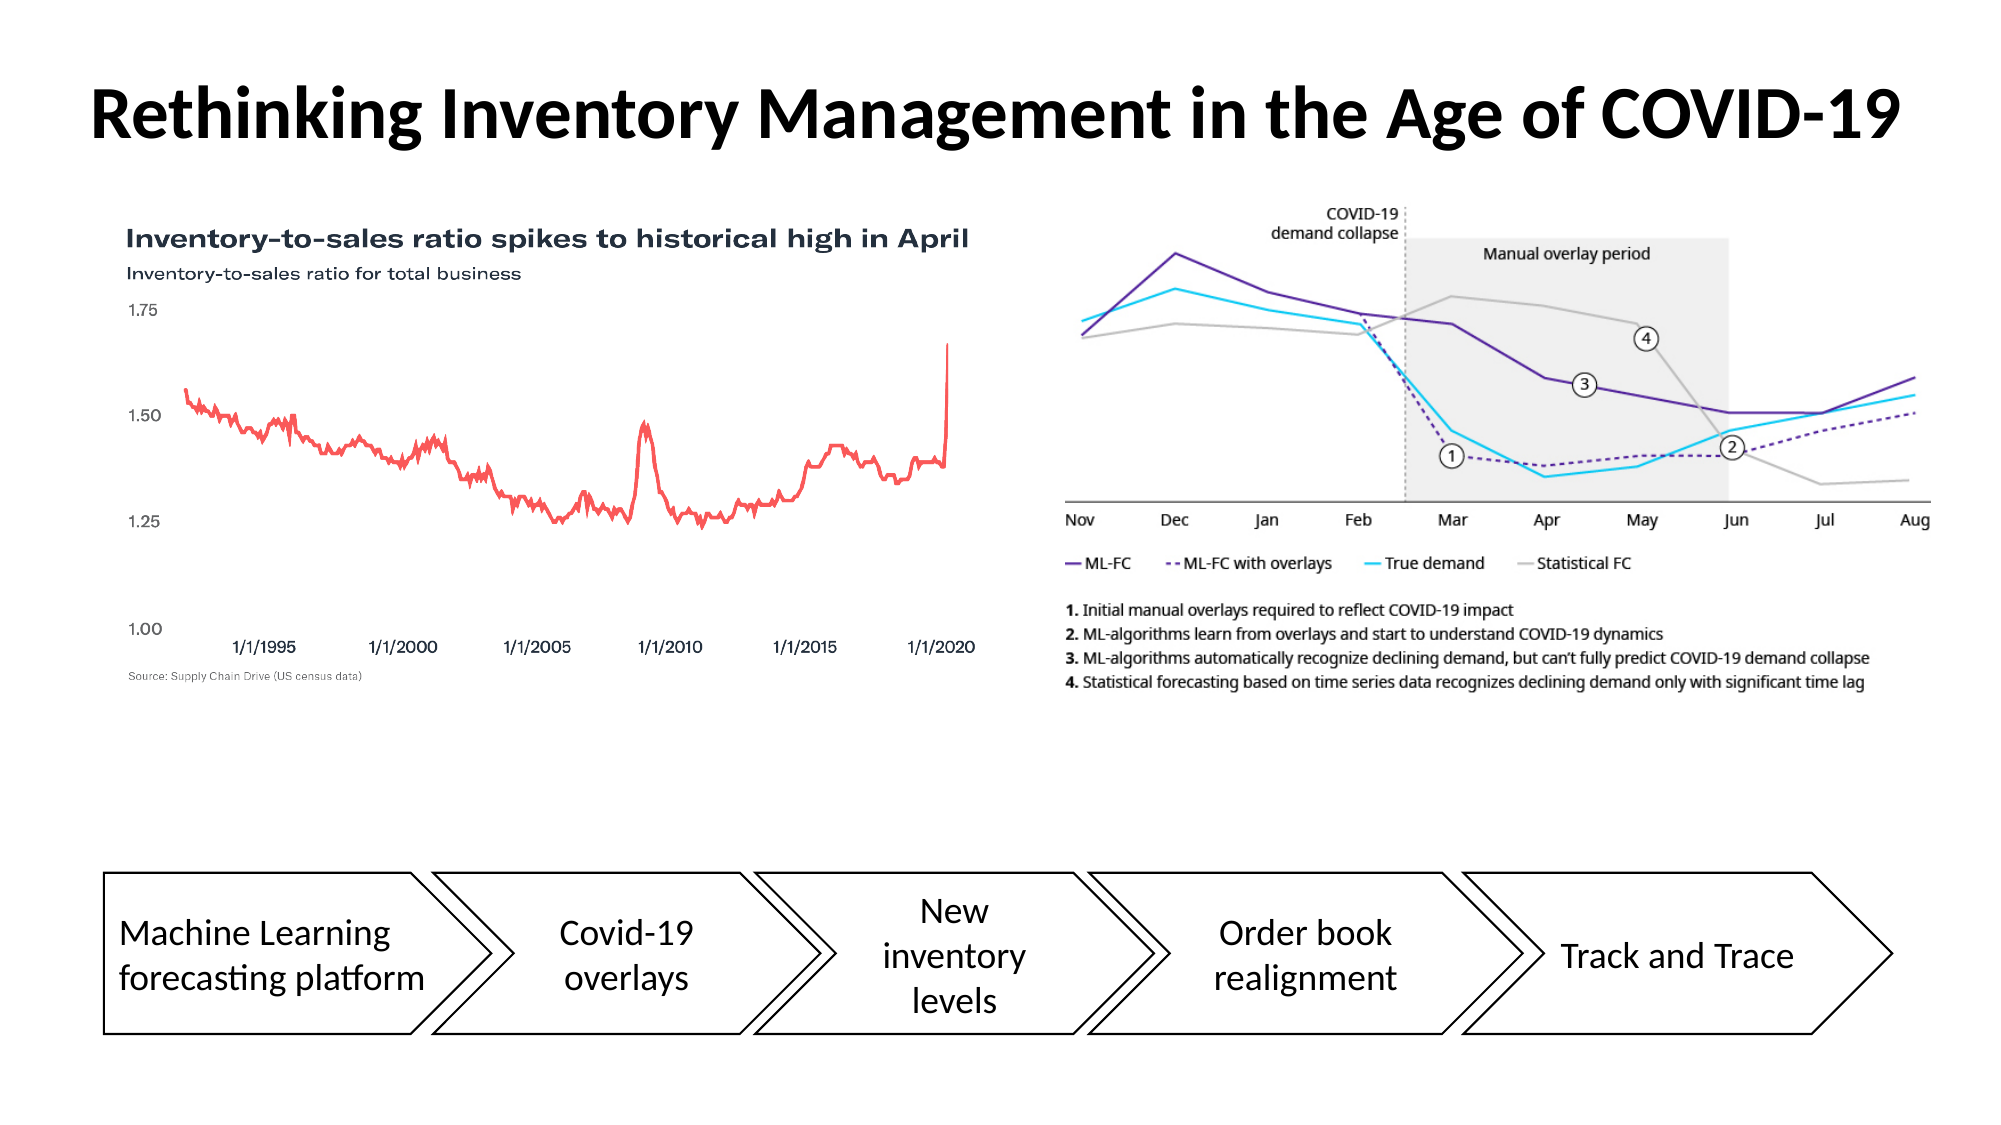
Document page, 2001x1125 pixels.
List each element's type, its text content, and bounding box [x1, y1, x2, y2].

picture [103, 199, 1006, 697]
text_box Machine Learning forecasting platform [102, 871, 493, 1036]
text_box Track and Trace [1460, 871, 1894, 1036]
text_box New inventory levels [752, 871, 1156, 1036]
text_box Rethinking Inventory Management in the Age of COVID-19 [75, 56, 1950, 162]
text_box Covid-19 overlays [430, 871, 822, 1036]
picture [1065, 199, 1932, 697]
text_box Order book realignment [1086, 871, 1525, 1036]
